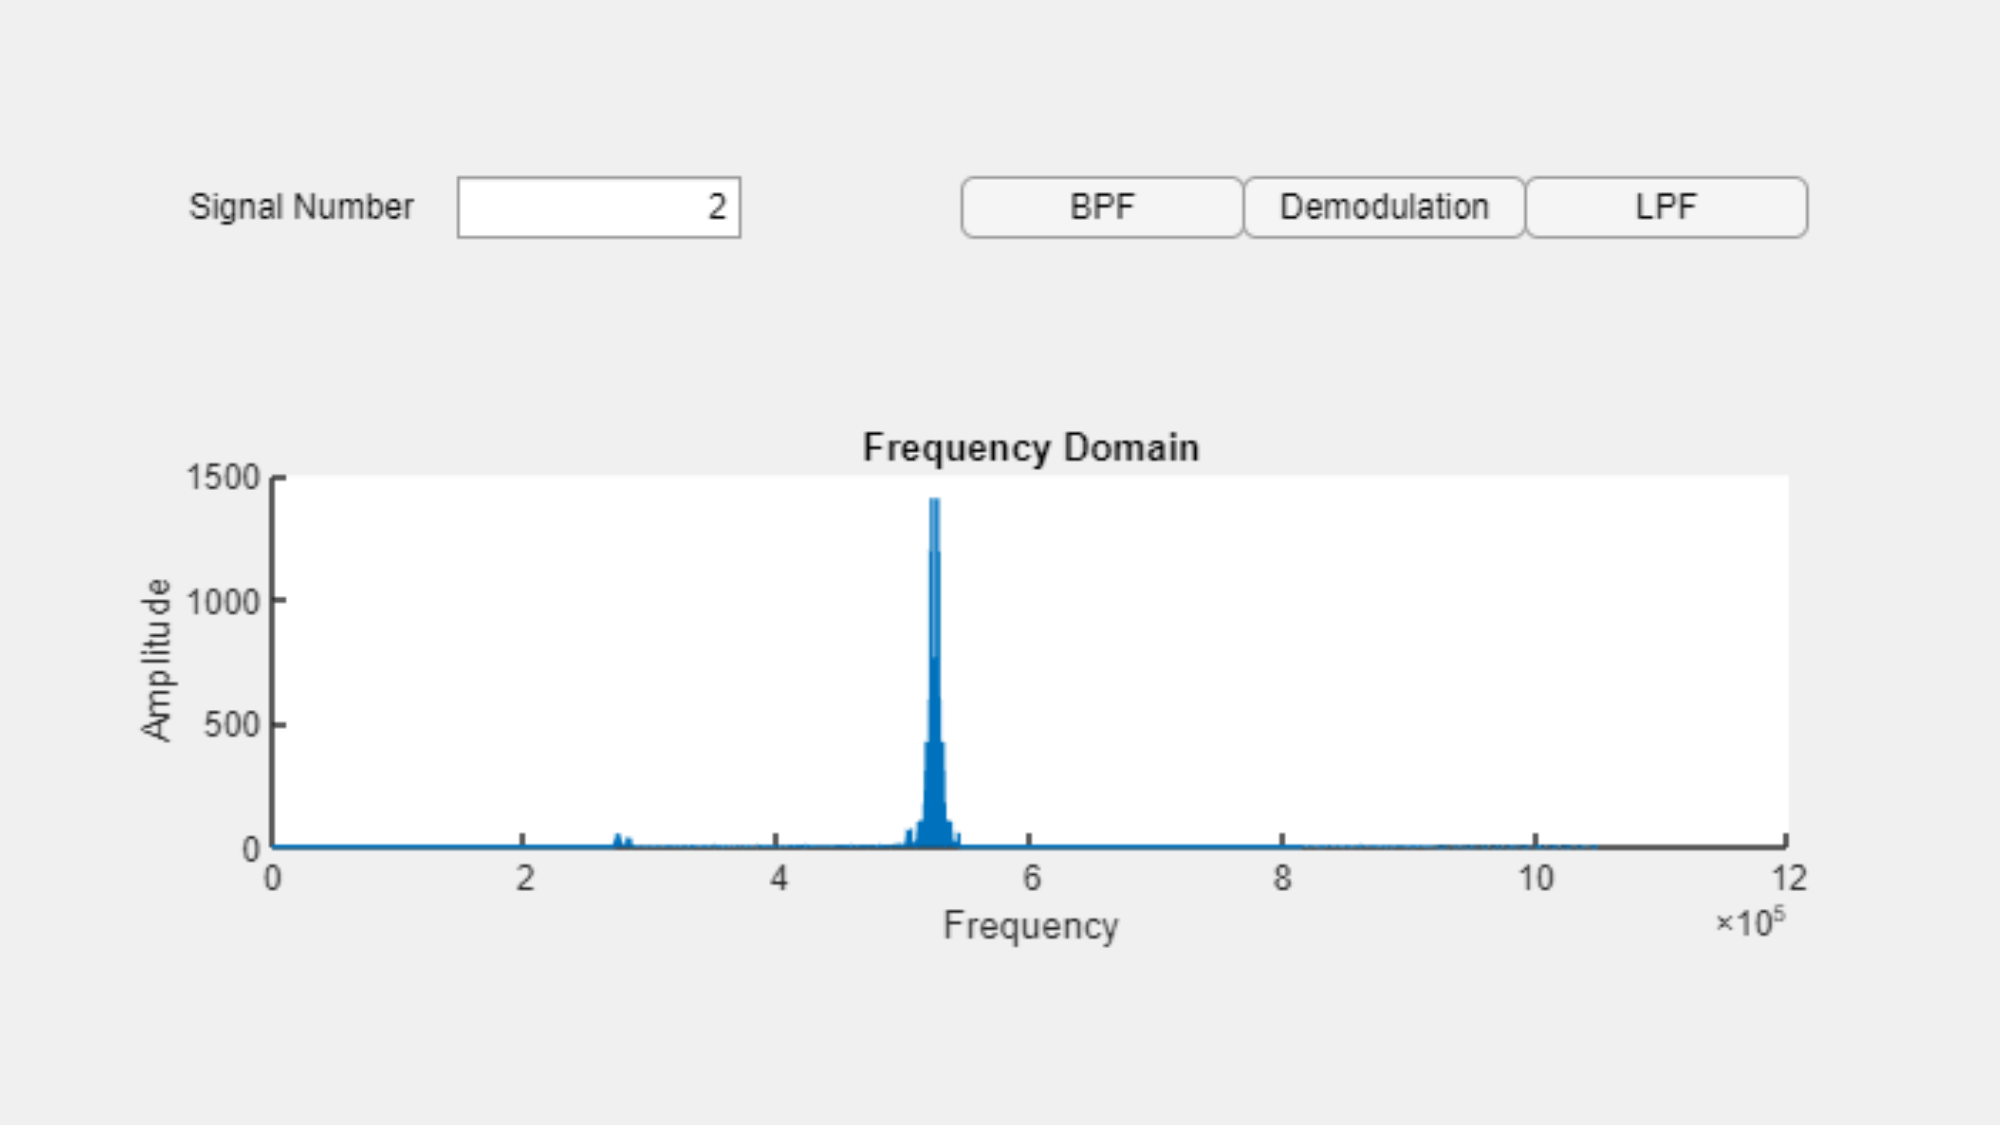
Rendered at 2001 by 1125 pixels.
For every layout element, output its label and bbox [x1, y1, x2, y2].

picture [122, 32, 1878, 1093]
